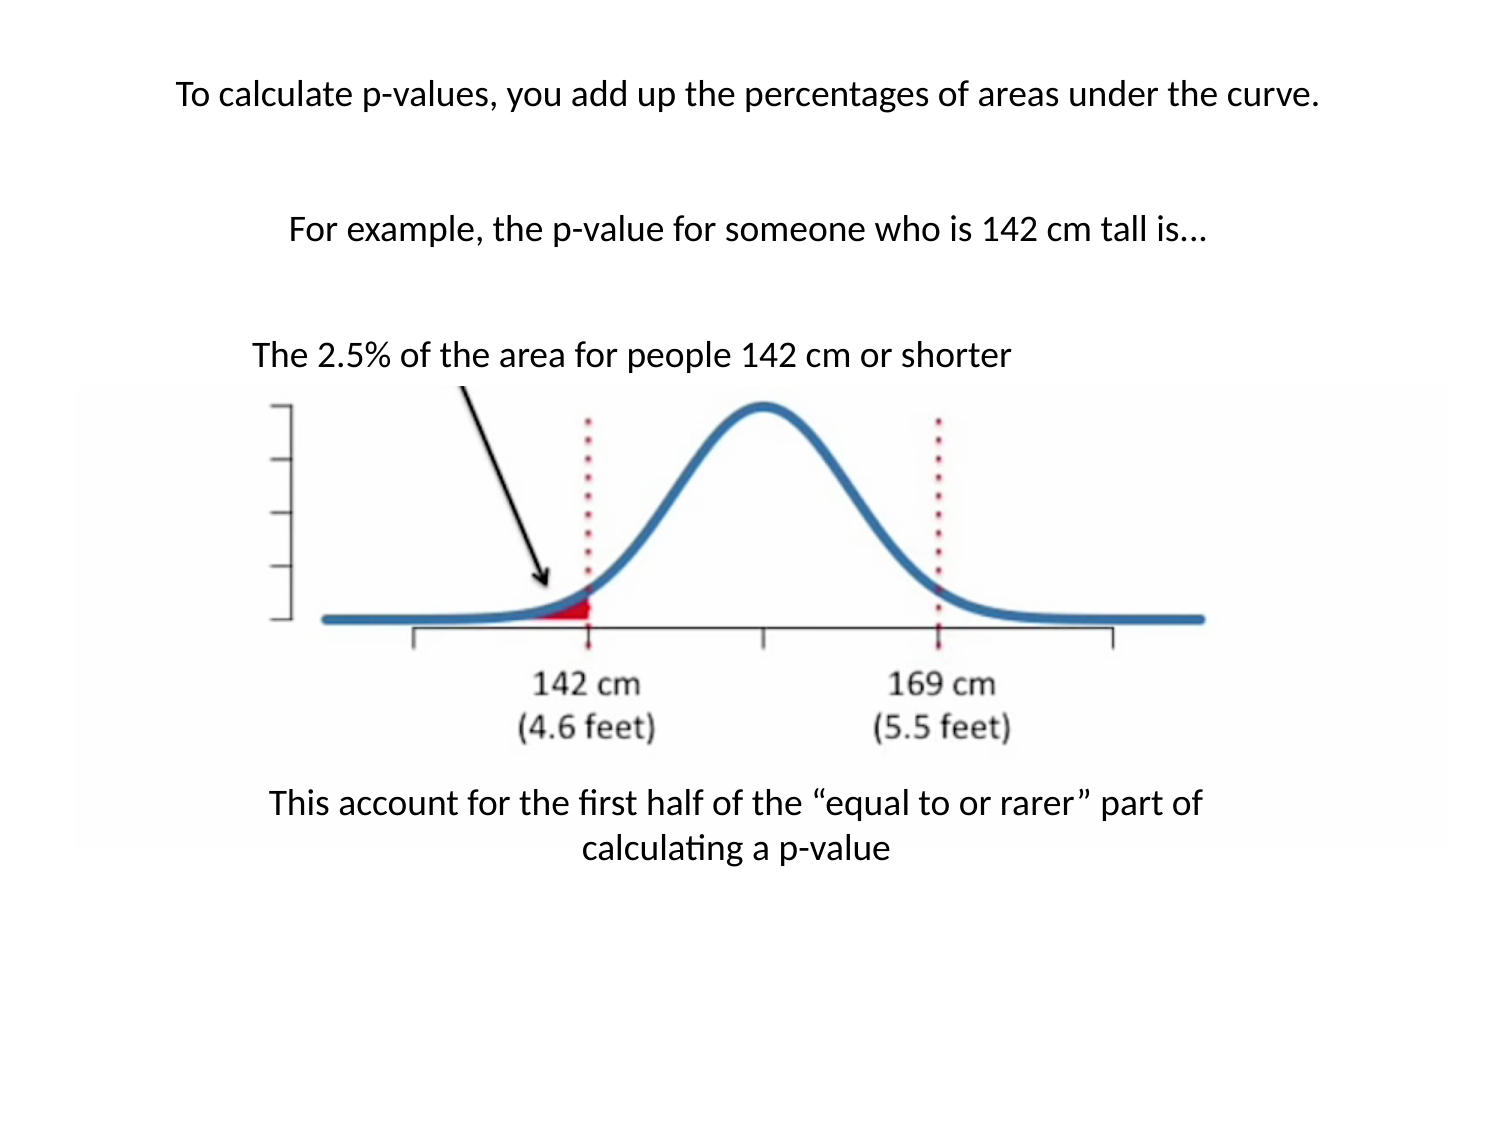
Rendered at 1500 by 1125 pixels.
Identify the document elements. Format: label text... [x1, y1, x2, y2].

text_box This account for the first half of the “equal to or rarer” part of calculating a p-value [192, 857, 1282, 876]
text_box The 2.5% of the area for people 142 cm or shorter [237, 322, 1093, 383]
text_box To calculate p-values, you add up the percentages of areas under the curve. For example, the p-value for someone who is 142 cm tall is... [133, 61, 1365, 257]
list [74, 386, 1447, 849]
